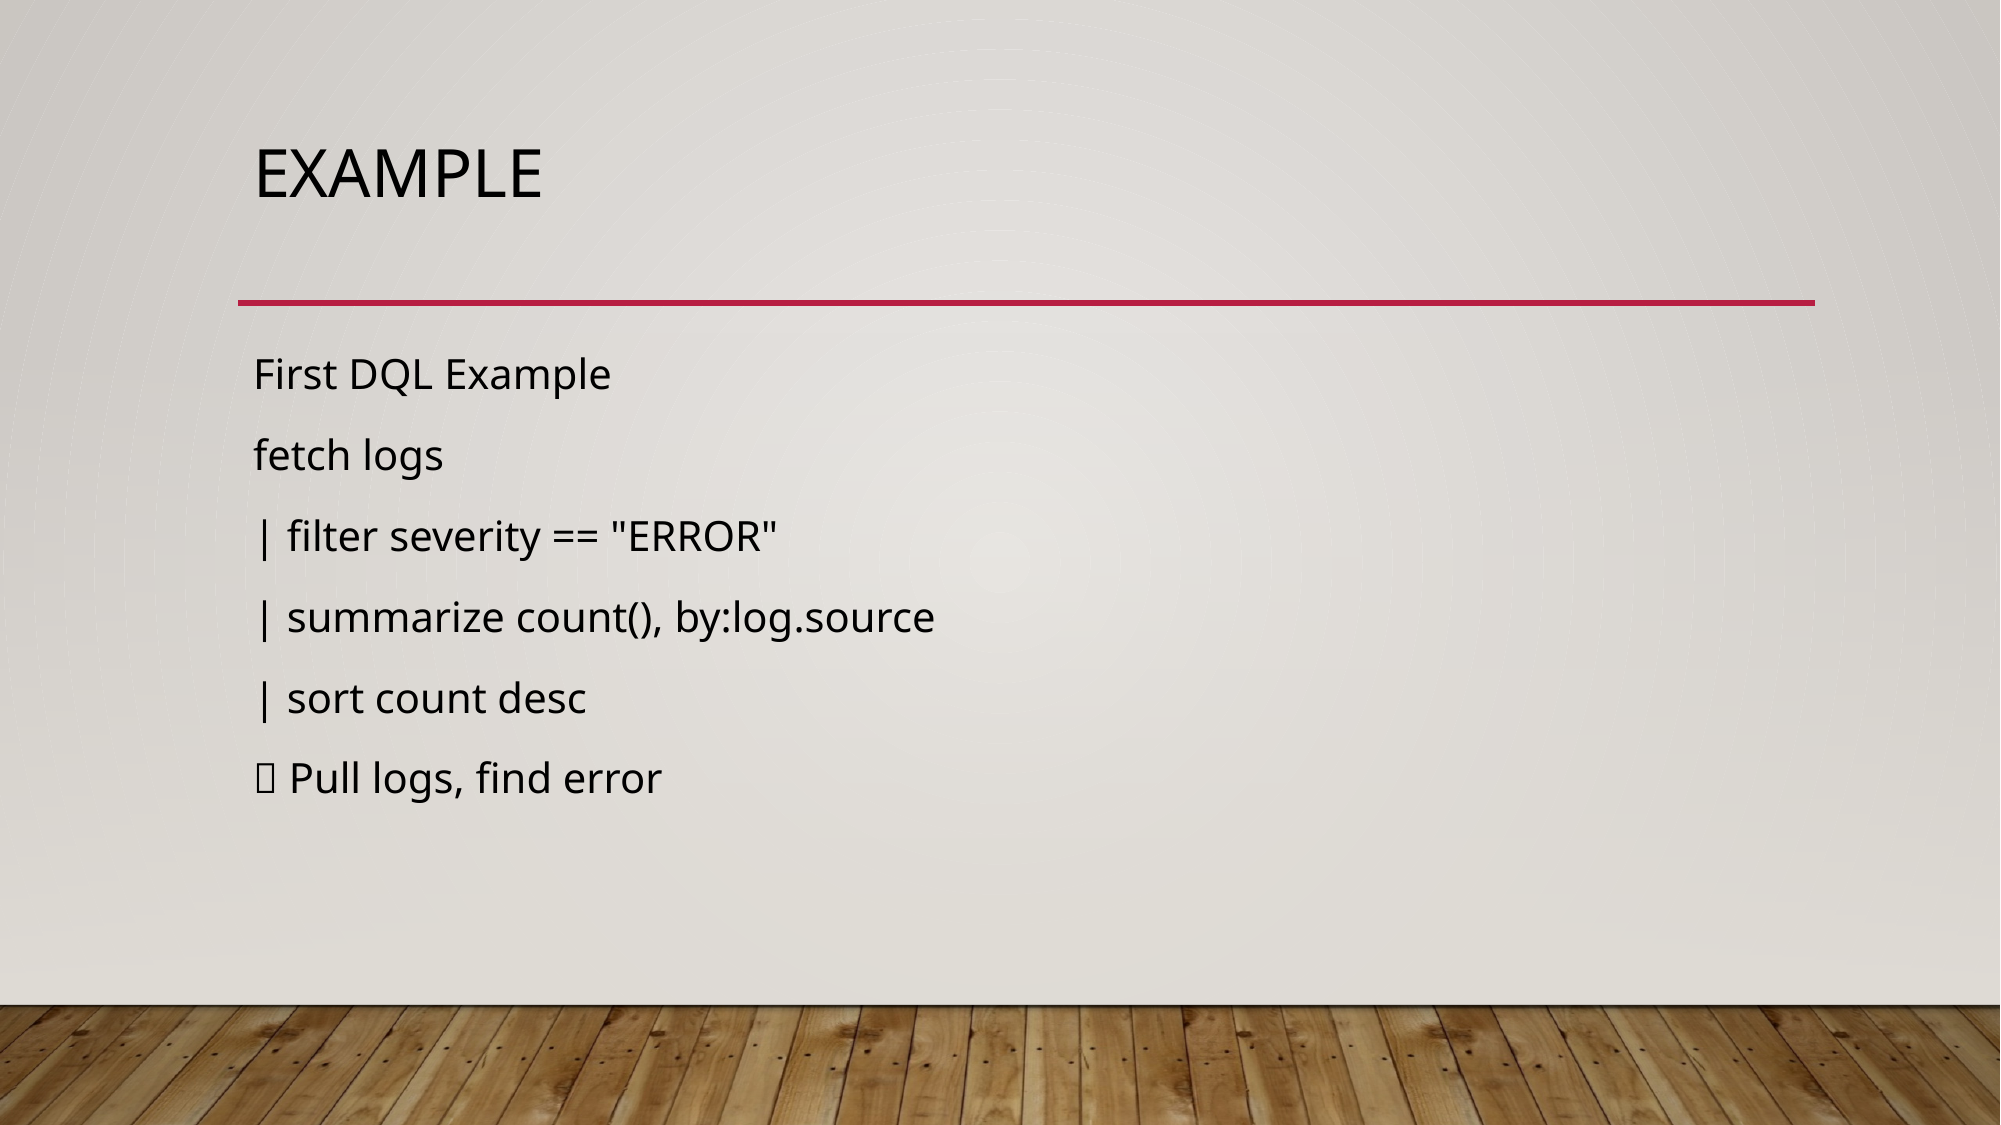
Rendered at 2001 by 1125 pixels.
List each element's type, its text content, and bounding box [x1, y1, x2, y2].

picture [0, 1005, 2000, 1125]
title example [238, 131, 1814, 305]
list First DQL Example fetch logs | filter severity == "ERROR" | summarize count(), by:log.source | sort count desc  Pull logs, find error [238, 330, 1814, 897]
